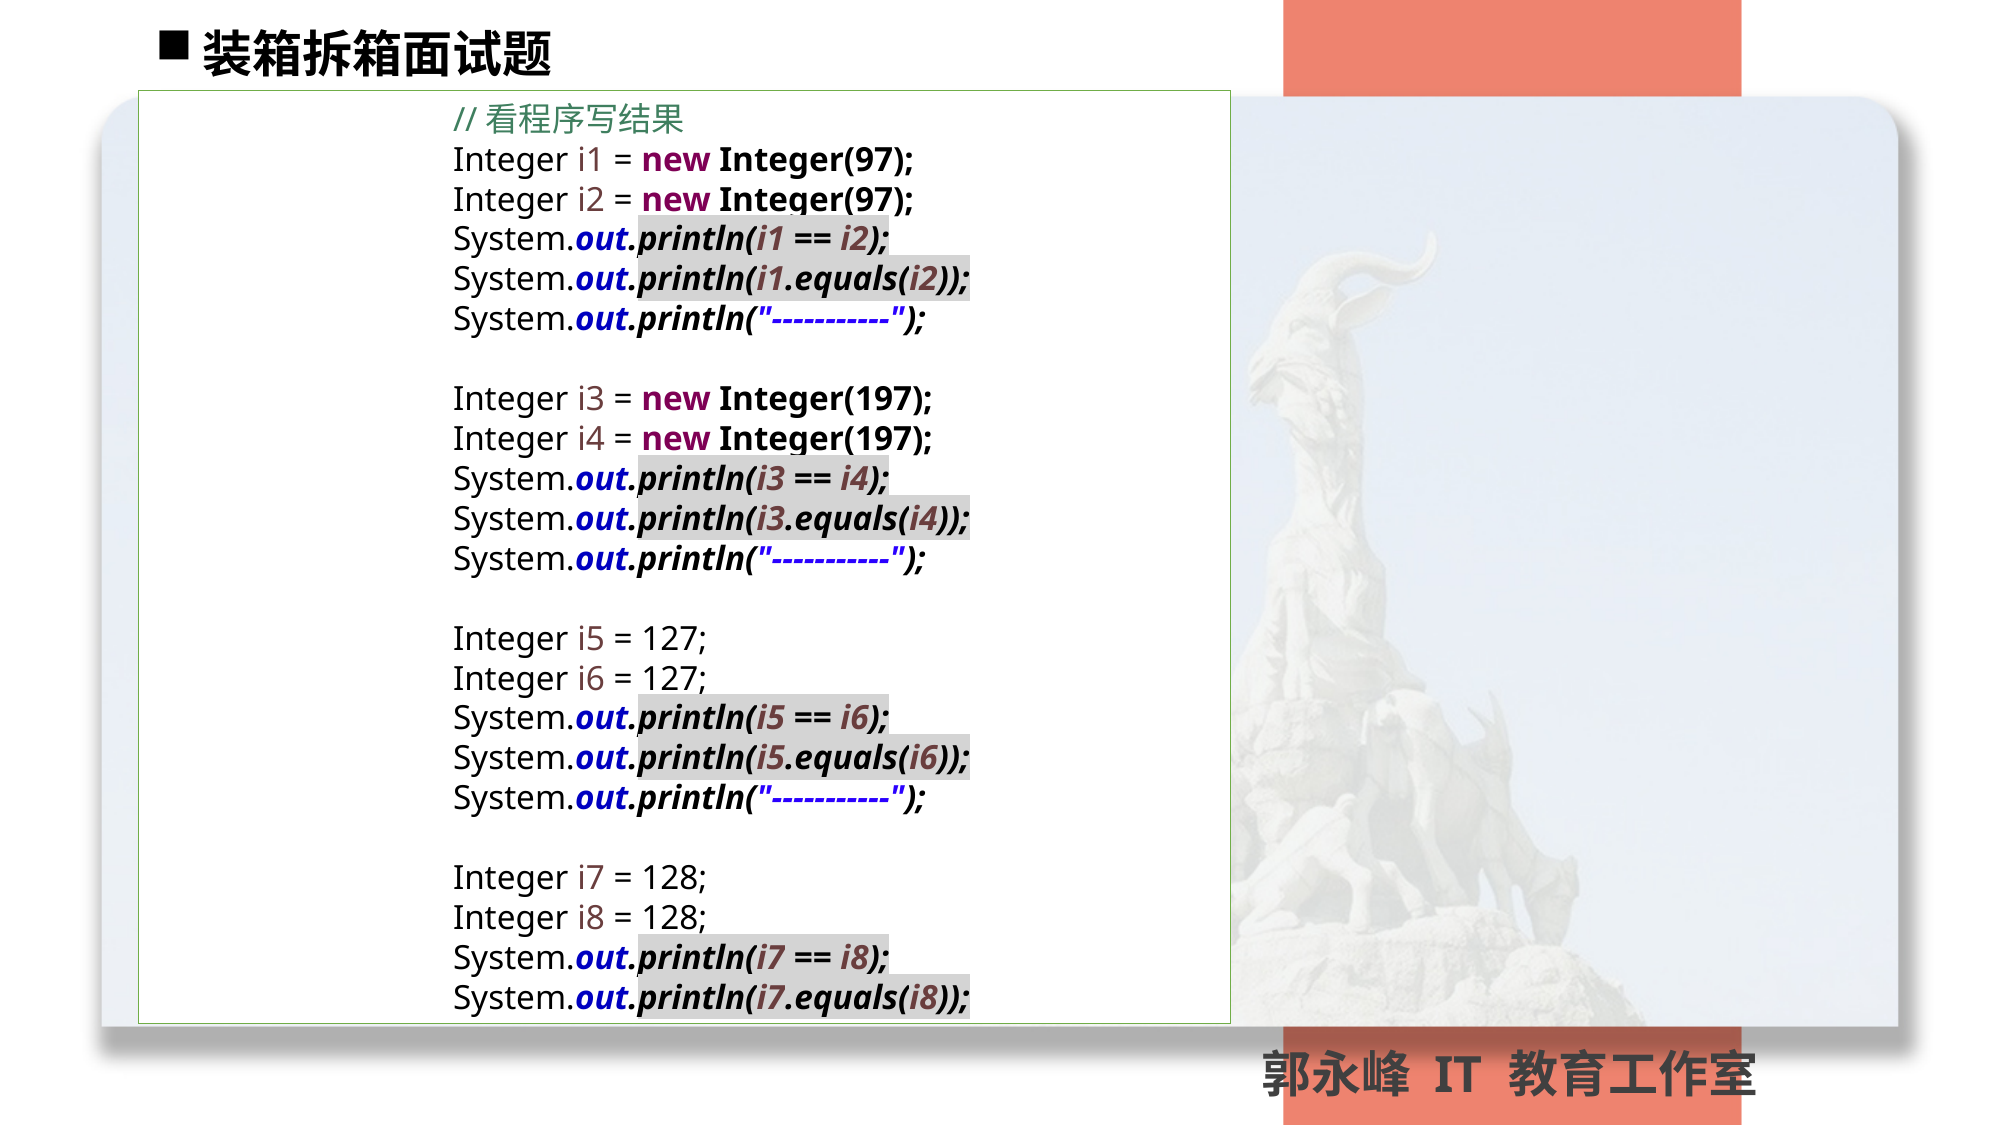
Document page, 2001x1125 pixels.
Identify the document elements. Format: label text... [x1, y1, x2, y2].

picture [0, 0, 1998, 1125]
text_box //看程序写结果 Integer i1 = new Integer(97); Integer i2 = new Integer(97); System.out.println(i1 == i2); System.out.println(i1.equals(i2)); System.out.println("-----------"); Integer i3 = new Integer(197); Integer i4 = new Integer(197); System.out.println(i3 == i4); System.out.println(i3.equals(i4)); System.out.println("-----------"); Integer i5 = 127; Integer i6 = 127; System.out.println(i5 == i6); System.out.println(i5.equals(i6)); System.out.println("-----------"); Integer i7 = 128; Integer i8 = 128; System.out.println(i7 == i8); System.out.println(i7.equals(i8)); [138, 90, 1231, 1024]
text_box 装箱拆箱面试题 [140, 14, 568, 90]
